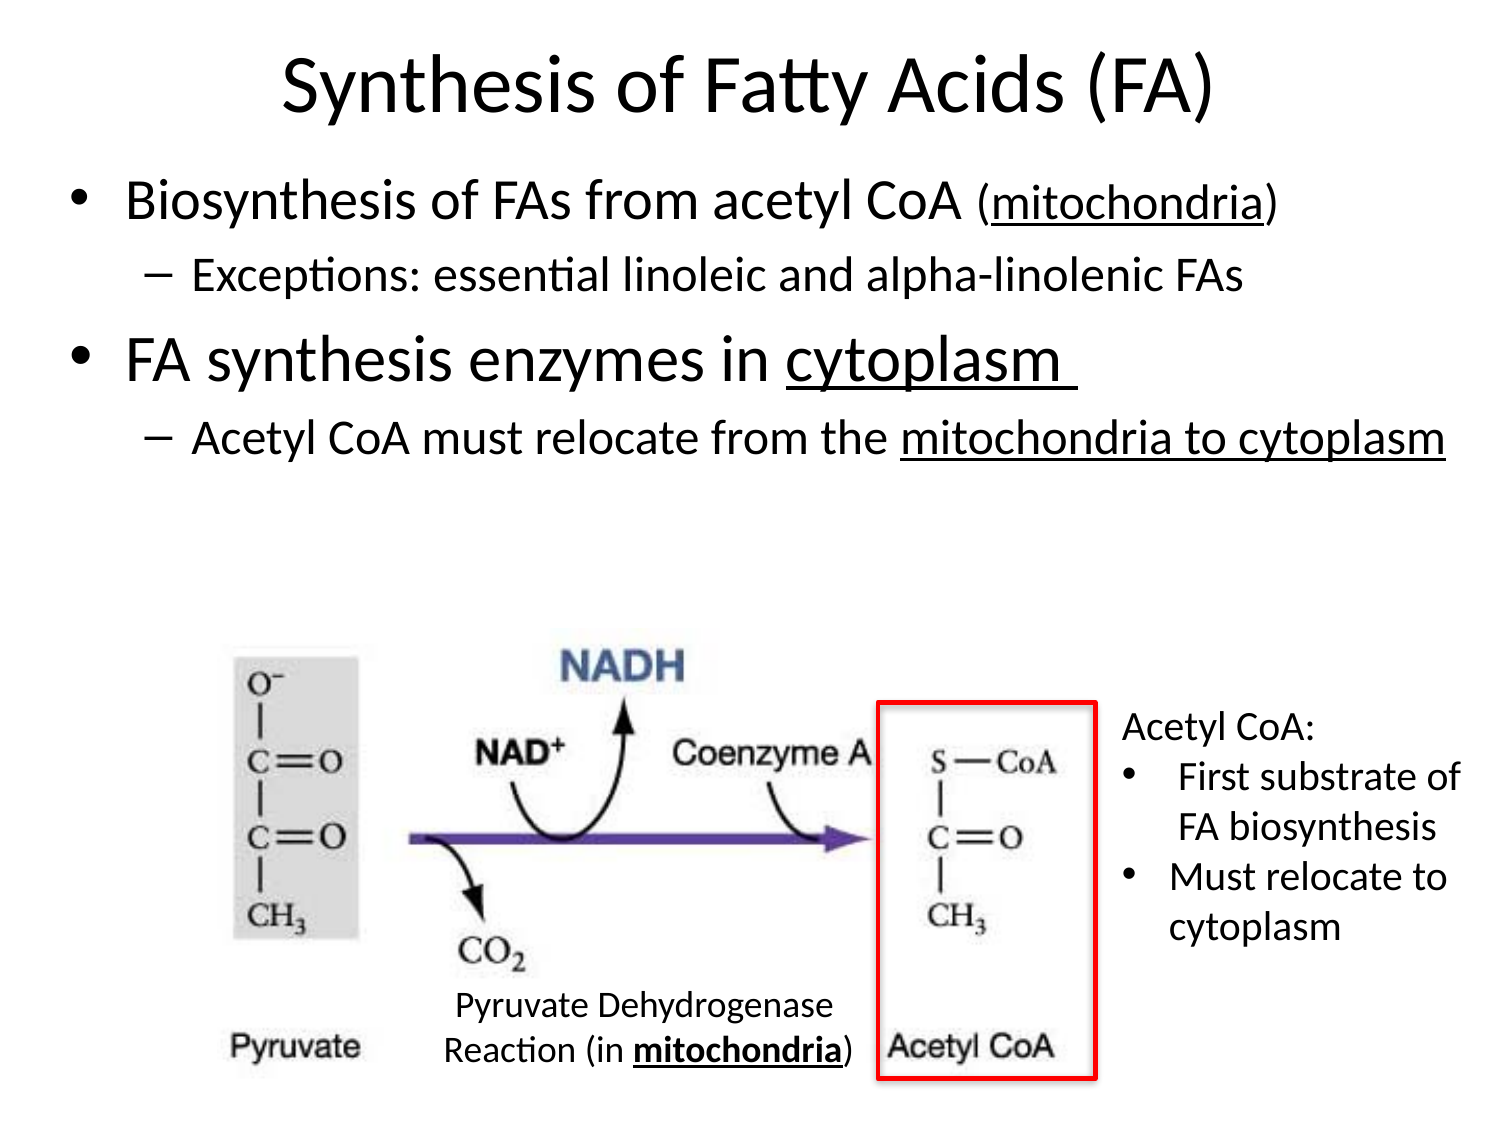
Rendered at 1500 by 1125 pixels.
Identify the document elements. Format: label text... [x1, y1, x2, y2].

picture [217, 628, 1073, 1085]
text_box [1077, 702, 1096, 1080]
title Synthesis of Fatty Acids (FA) [75, 0, 1425, 153]
text_box Acetyl CoA: First substrate of FA biosynthesis Must relocate to cytoplasm [1107, 691, 1500, 956]
list Biosynthesis of FAs from acetyl CoA (mitochondria) Exceptions: essential linoleic and alpha-linolenic FAs FA synthesis enzymes in cytoplasm Acetyl CoA must relocate from the mitochondria to cytoplasm [54, 153, 1480, 960]
